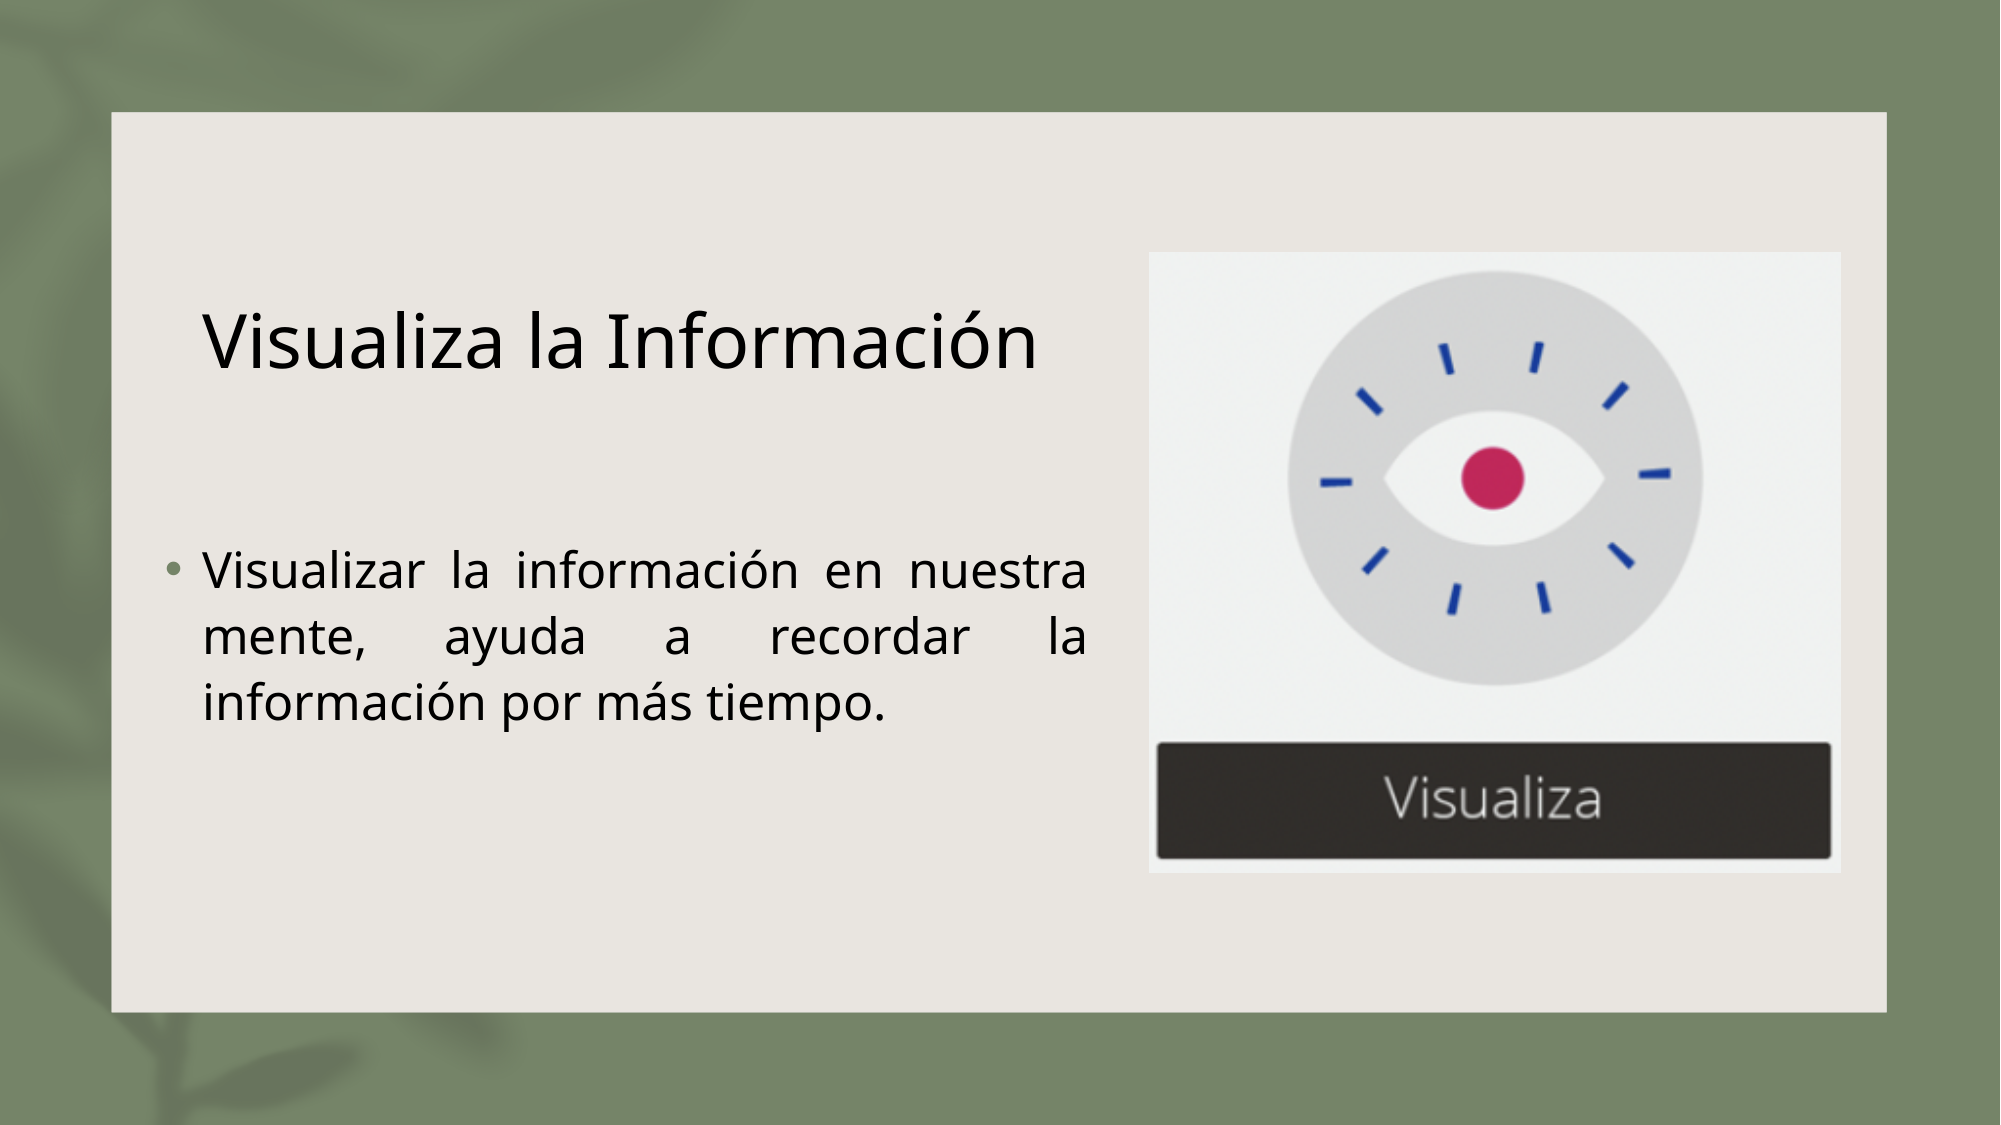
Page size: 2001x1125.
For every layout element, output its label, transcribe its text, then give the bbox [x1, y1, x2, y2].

text_box [860, 0, 2000, 1125]
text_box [0, 0, 860, 1125]
title Visualiza la Información [860, 174, 1075, 503]
text_box [860, 111, 1888, 1013]
picture [1149, 252, 1841, 873]
list Visualizar la información en nuestra mente, ayuda a recordar la información por más tiempo. [860, 525, 1104, 950]
